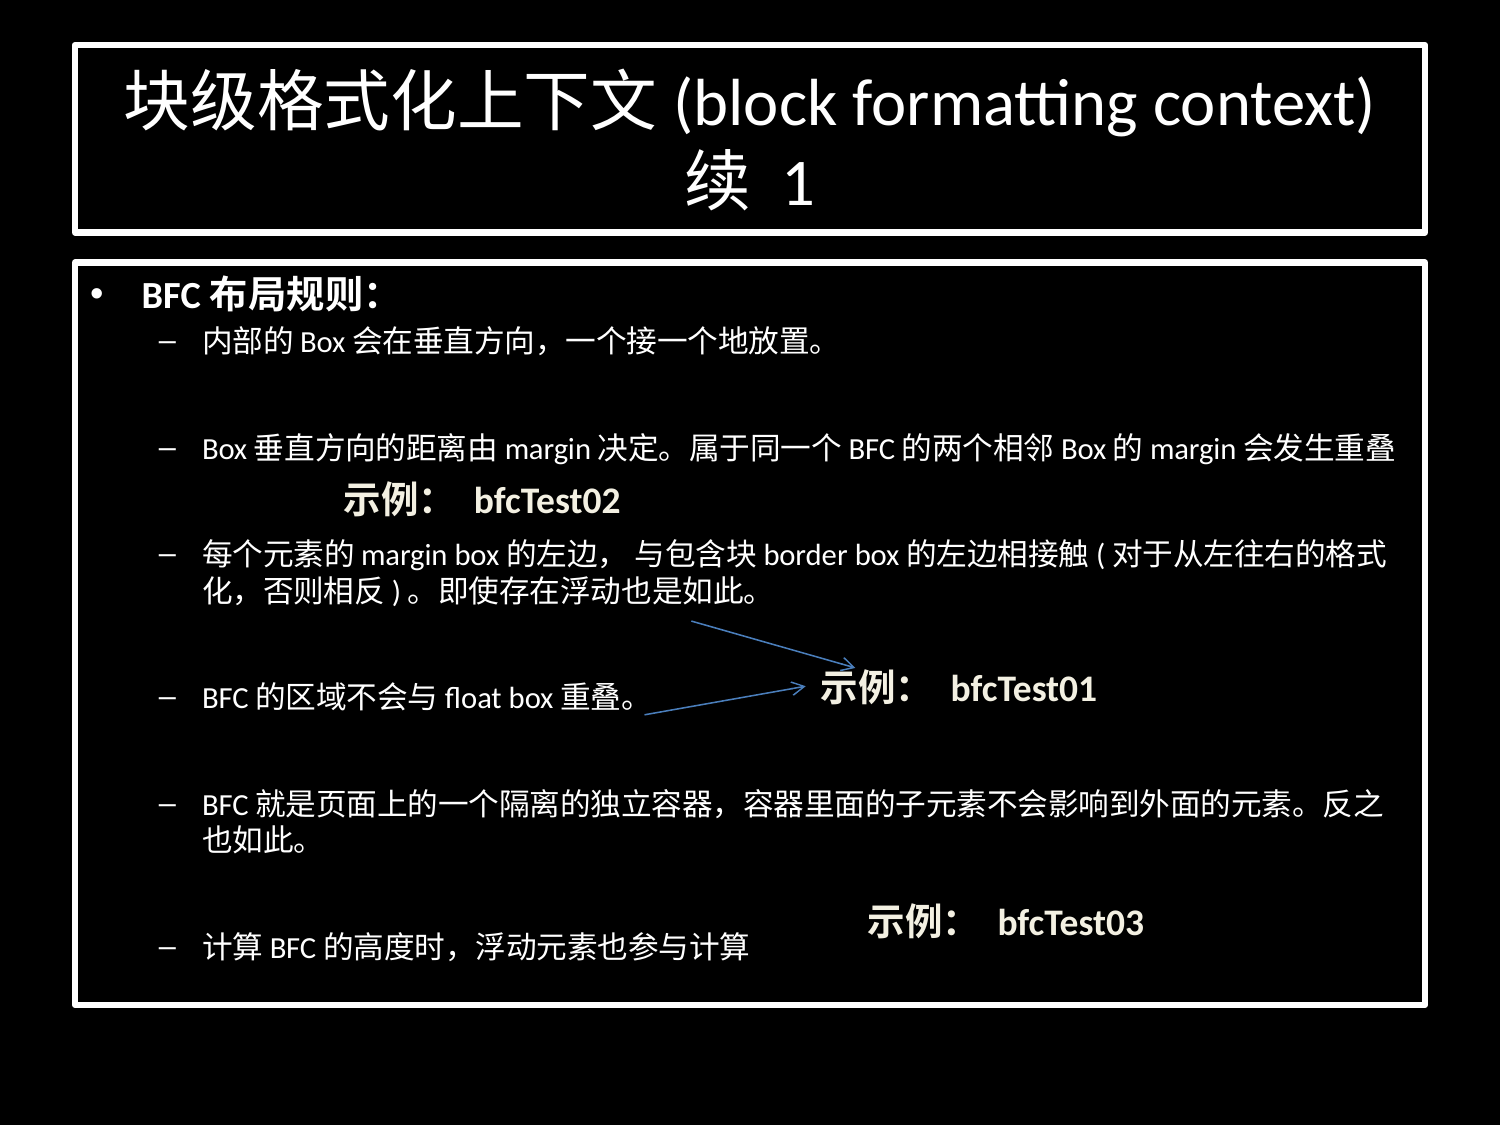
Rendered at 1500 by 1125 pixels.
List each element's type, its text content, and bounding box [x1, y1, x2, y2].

title 块级格式化上下文(block formatting context) 续 1 [72, 42, 1428, 236]
text_box 示例： bfcTest02 [328, 468, 636, 529]
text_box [644, 686, 809, 716]
text_box 示例： bfcTest01 [805, 656, 1113, 717]
list BFC布局规则： 内部的Box会在垂直方向，一个接一个地放置。 Box垂直方向的距离由margin决定。属于同一个BFC的两个相邻Box的margin会发生重叠 每个元素的margin box的左边， 与包含块border box的左边相接触(对于从左往右的格式化，否则相反)。即使存在浮动也是如此。 BFC的区域不会与float box重叠。 BFC就是页面上的一个隔离的独立容器，容器里面的子元素不会影响到外面的元素。反之也如此。 计算BFC的高度时，浮动元素也参与计算 [72, 259, 1428, 1008]
text_box 示例： bfcTest03 [852, 890, 1160, 951]
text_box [691, 620, 856, 669]
